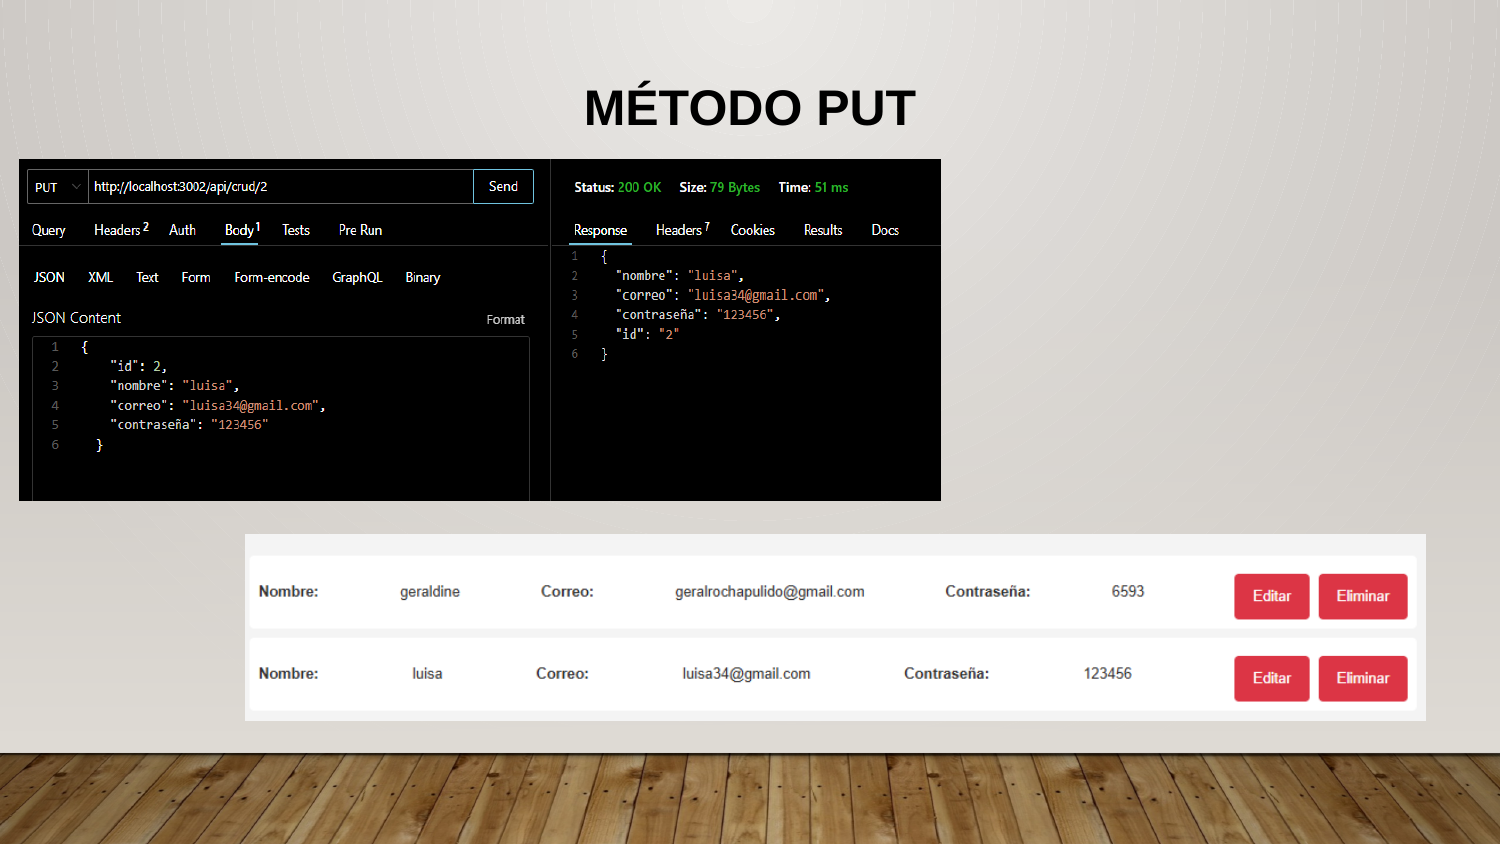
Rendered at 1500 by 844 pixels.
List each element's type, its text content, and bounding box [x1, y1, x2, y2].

picture [0, 753, 1500, 844]
title MÉTODO PUT [74, 67, 1426, 160]
picture [19, 159, 941, 501]
picture [245, 533, 1426, 722]
